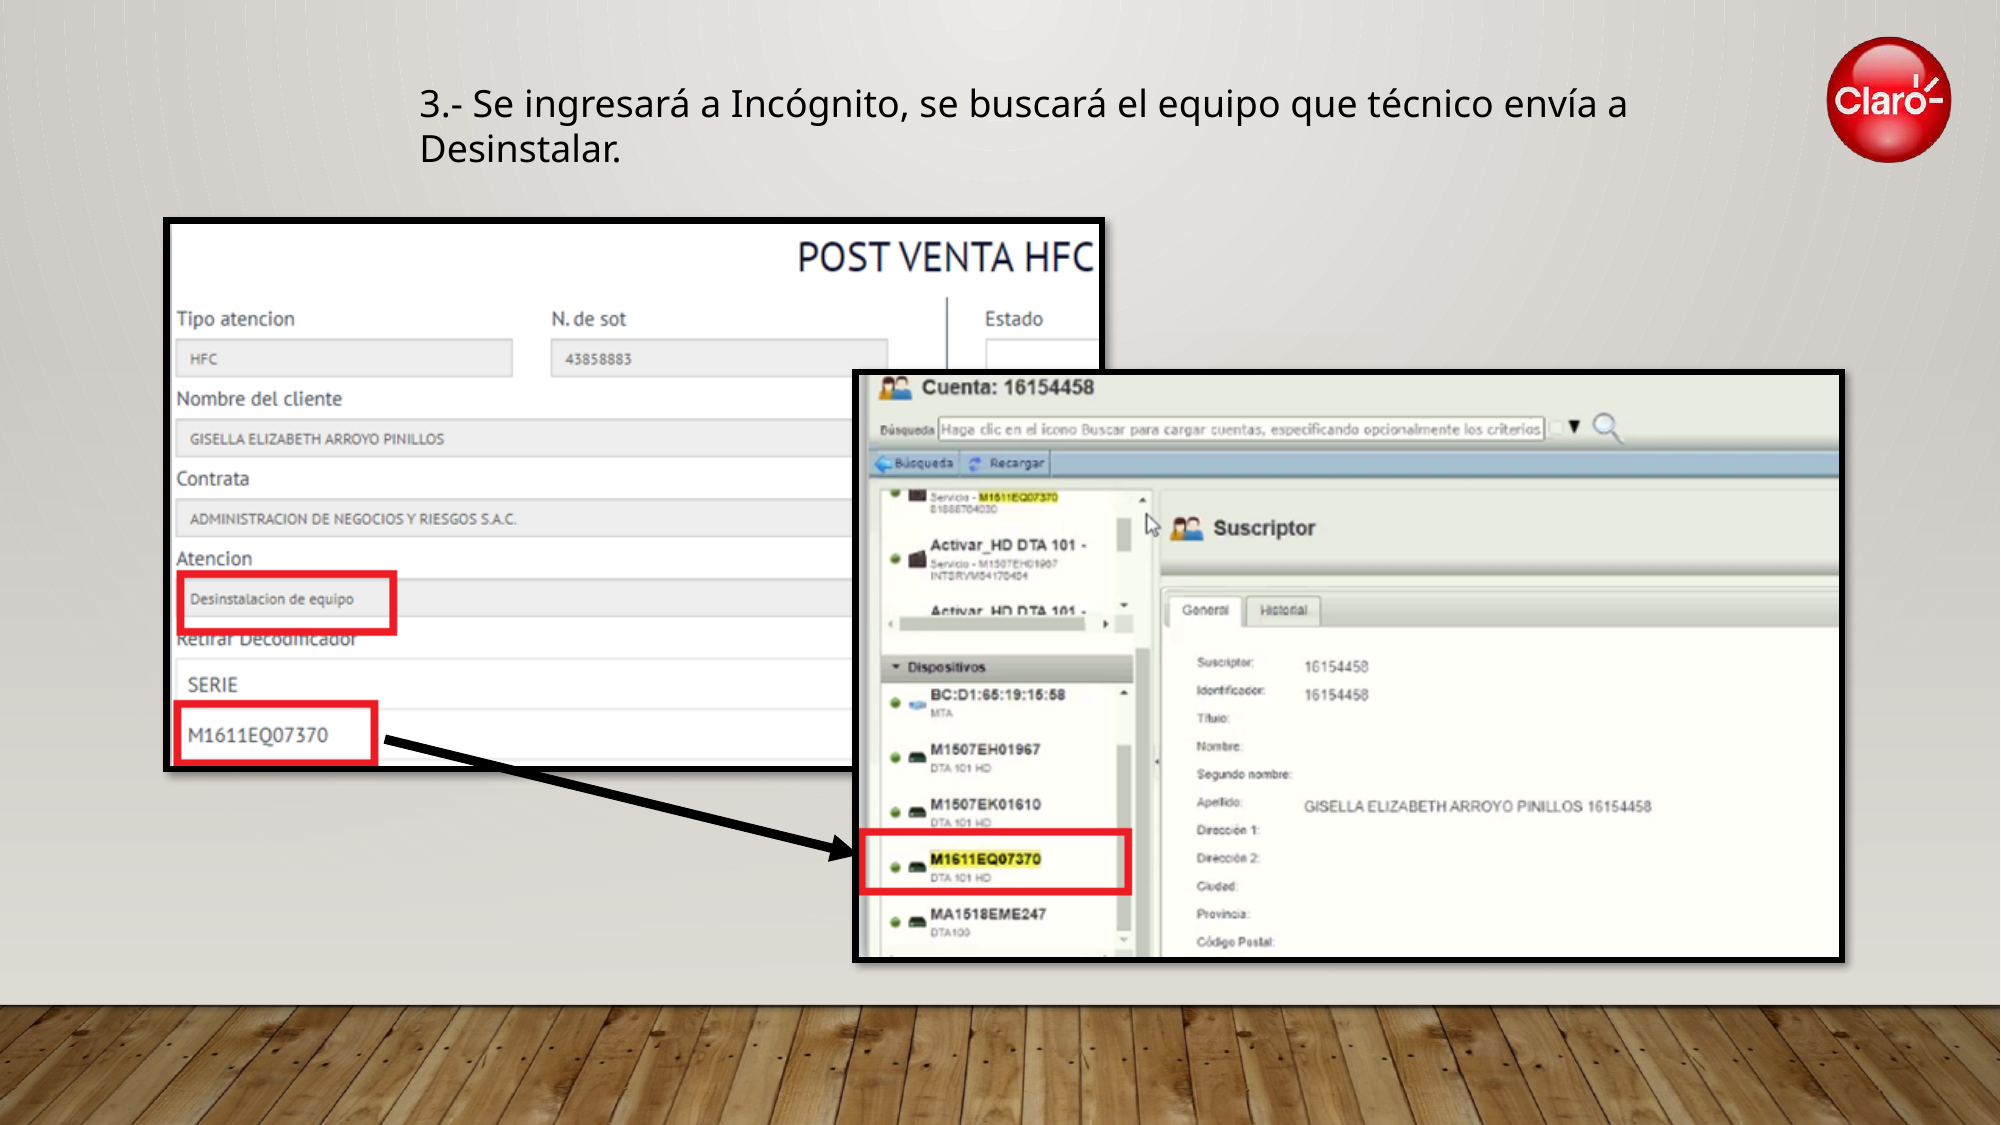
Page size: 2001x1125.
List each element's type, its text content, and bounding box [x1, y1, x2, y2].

picture [0, 1005, 2000, 1125]
picture [169, 223, 1840, 958]
text_box 3.- Se ingresará a Incógnito, se buscará el equipo que técnico envía a Desinstalar. [404, 72, 1720, 267]
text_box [384, 738, 859, 855]
picture [1774, 30, 2000, 169]
